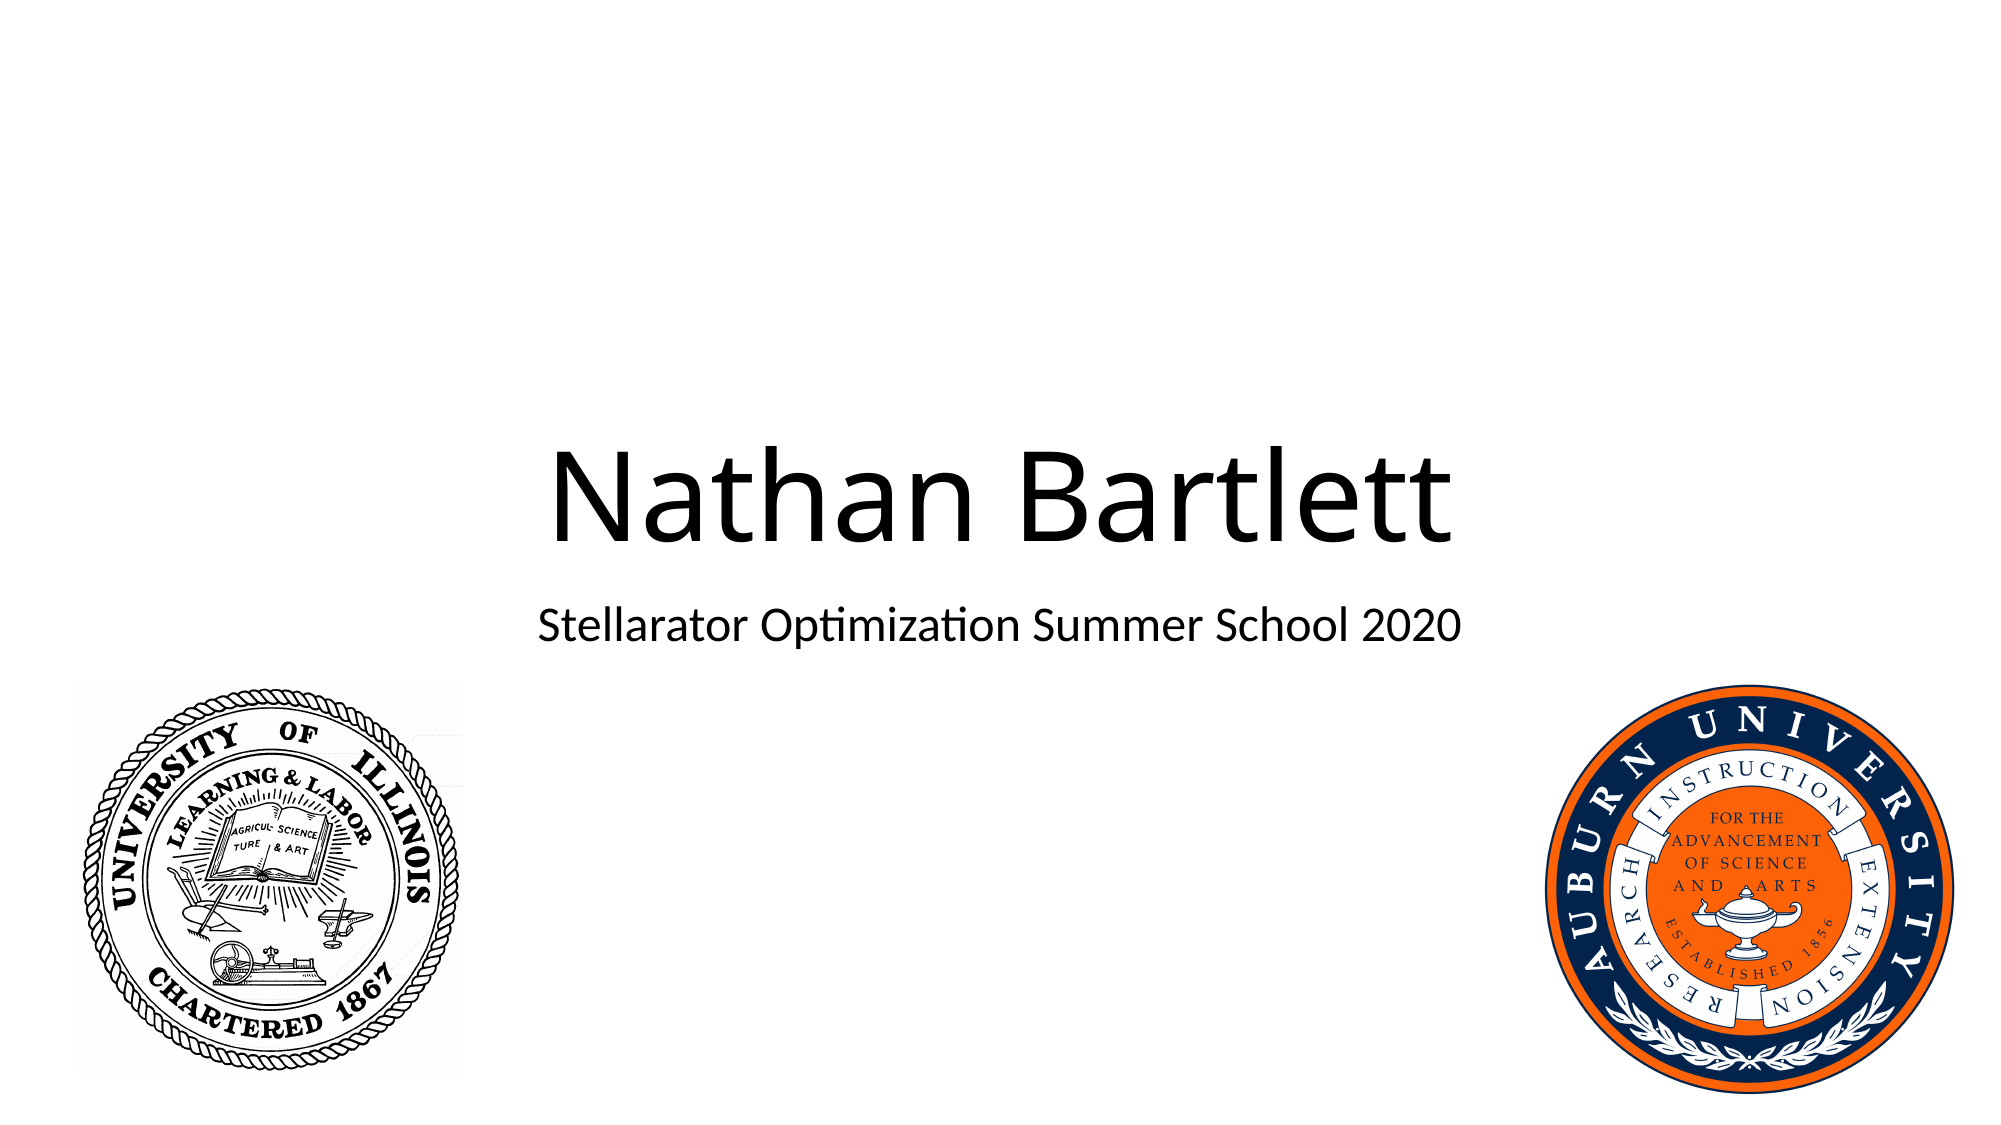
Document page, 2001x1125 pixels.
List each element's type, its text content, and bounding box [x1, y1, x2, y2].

subtitle Stellarator Optimization Summer School 2020 [249, 590, 1750, 863]
title Nathan Bartlett [249, 184, 1750, 576]
picture [1541, 681, 1959, 1099]
picture [77, 681, 463, 1074]
